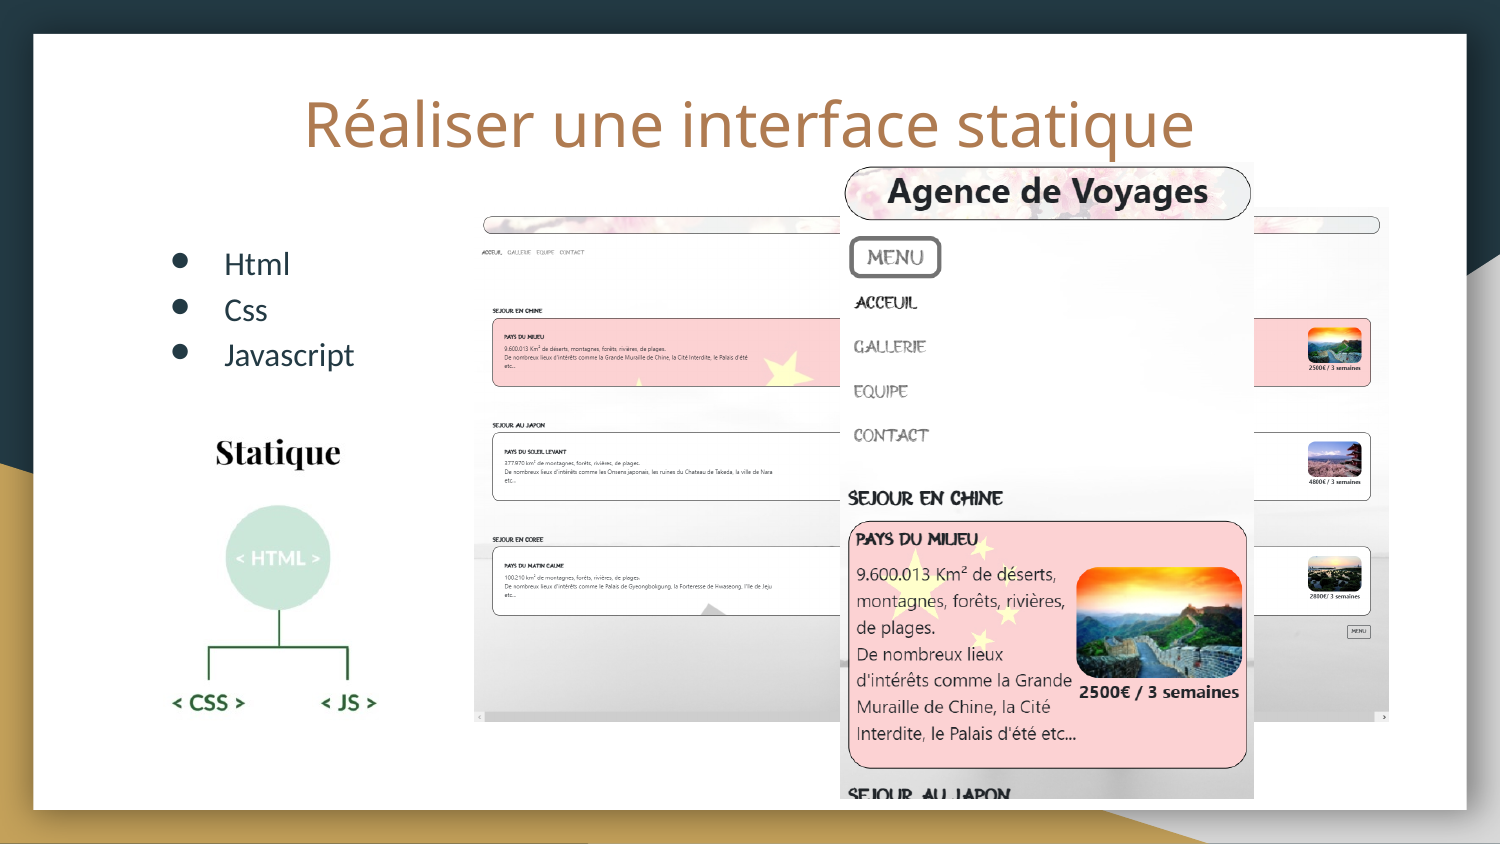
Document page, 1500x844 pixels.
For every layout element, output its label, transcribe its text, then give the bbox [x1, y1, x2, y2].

list Html Css Javascript [134, 221, 469, 623]
picture [122, 382, 438, 785]
picture [474, 162, 1390, 799]
title Réaliser une interface statique [134, 69, 1366, 221]
